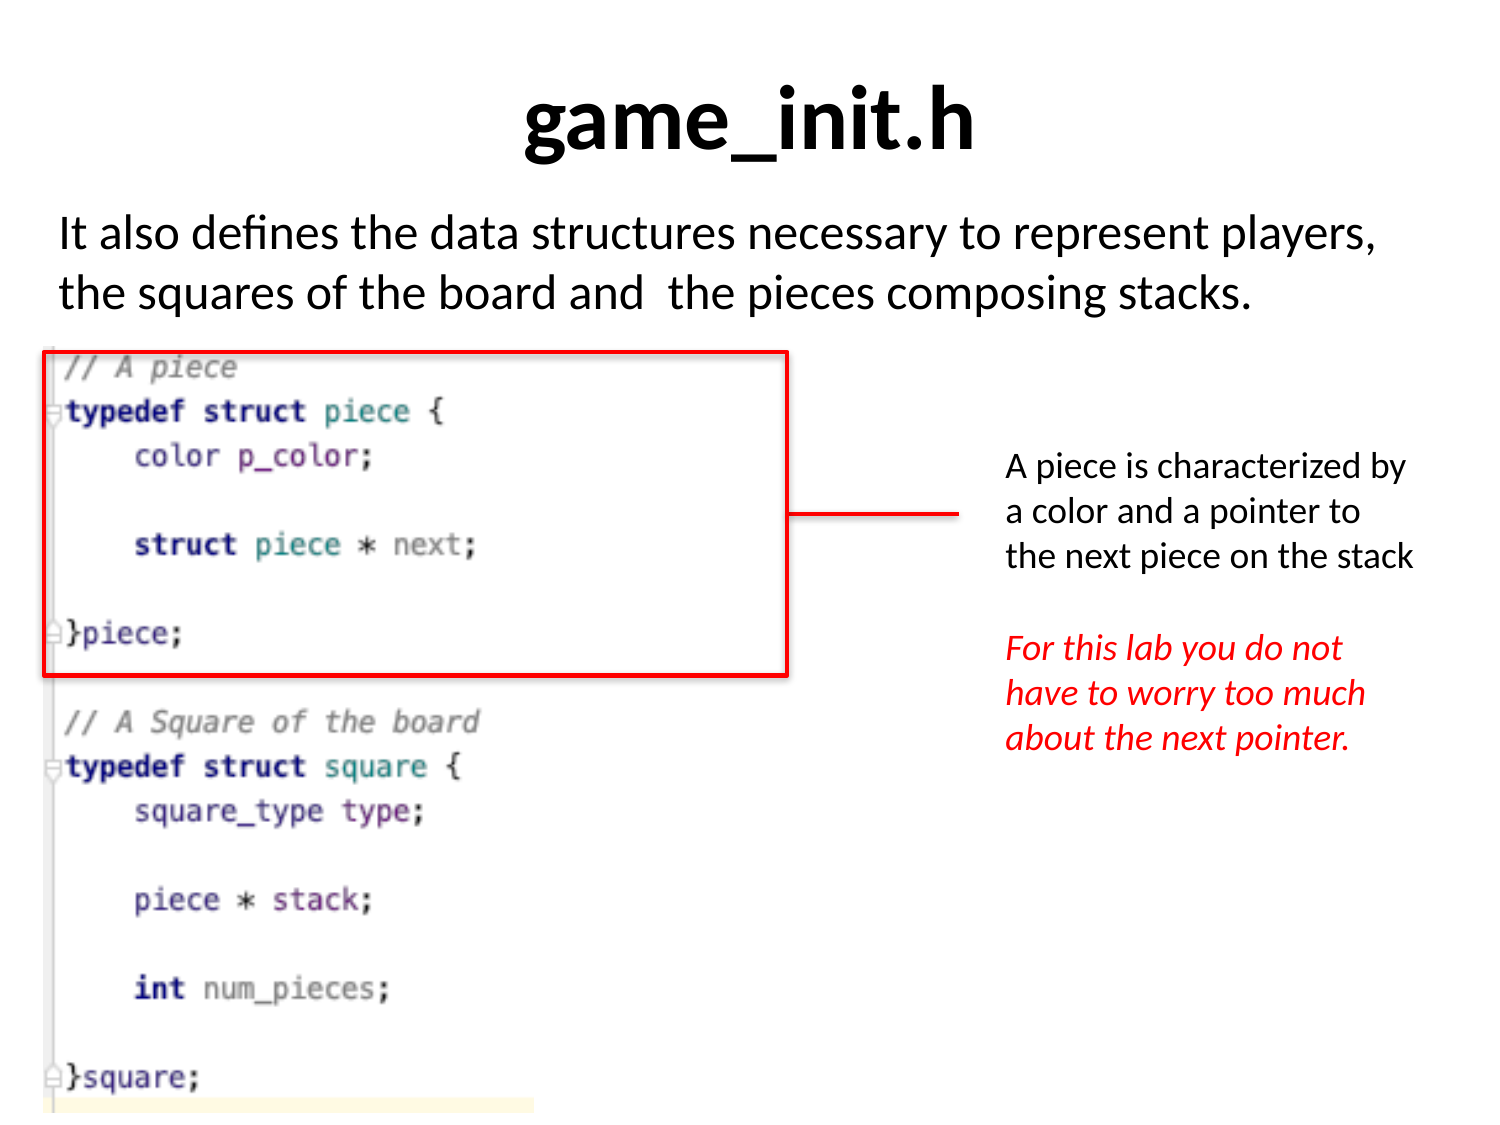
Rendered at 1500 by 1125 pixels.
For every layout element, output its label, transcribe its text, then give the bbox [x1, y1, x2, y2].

text_box [537, 351, 788, 676]
text_box For this lab you do not have to worry too much about the next pointer. [990, 615, 1434, 766]
text_box game_init.h [0, 35, 1500, 190]
picture [43, 346, 534, 1113]
text_box A piece is characterized by a color and a pointer to the next piece on the stack [990, 433, 1434, 584]
text_box It also defines the data structures necessary to represent players, the squares of the board and the pieces composing stacks. [43, 192, 1434, 282]
